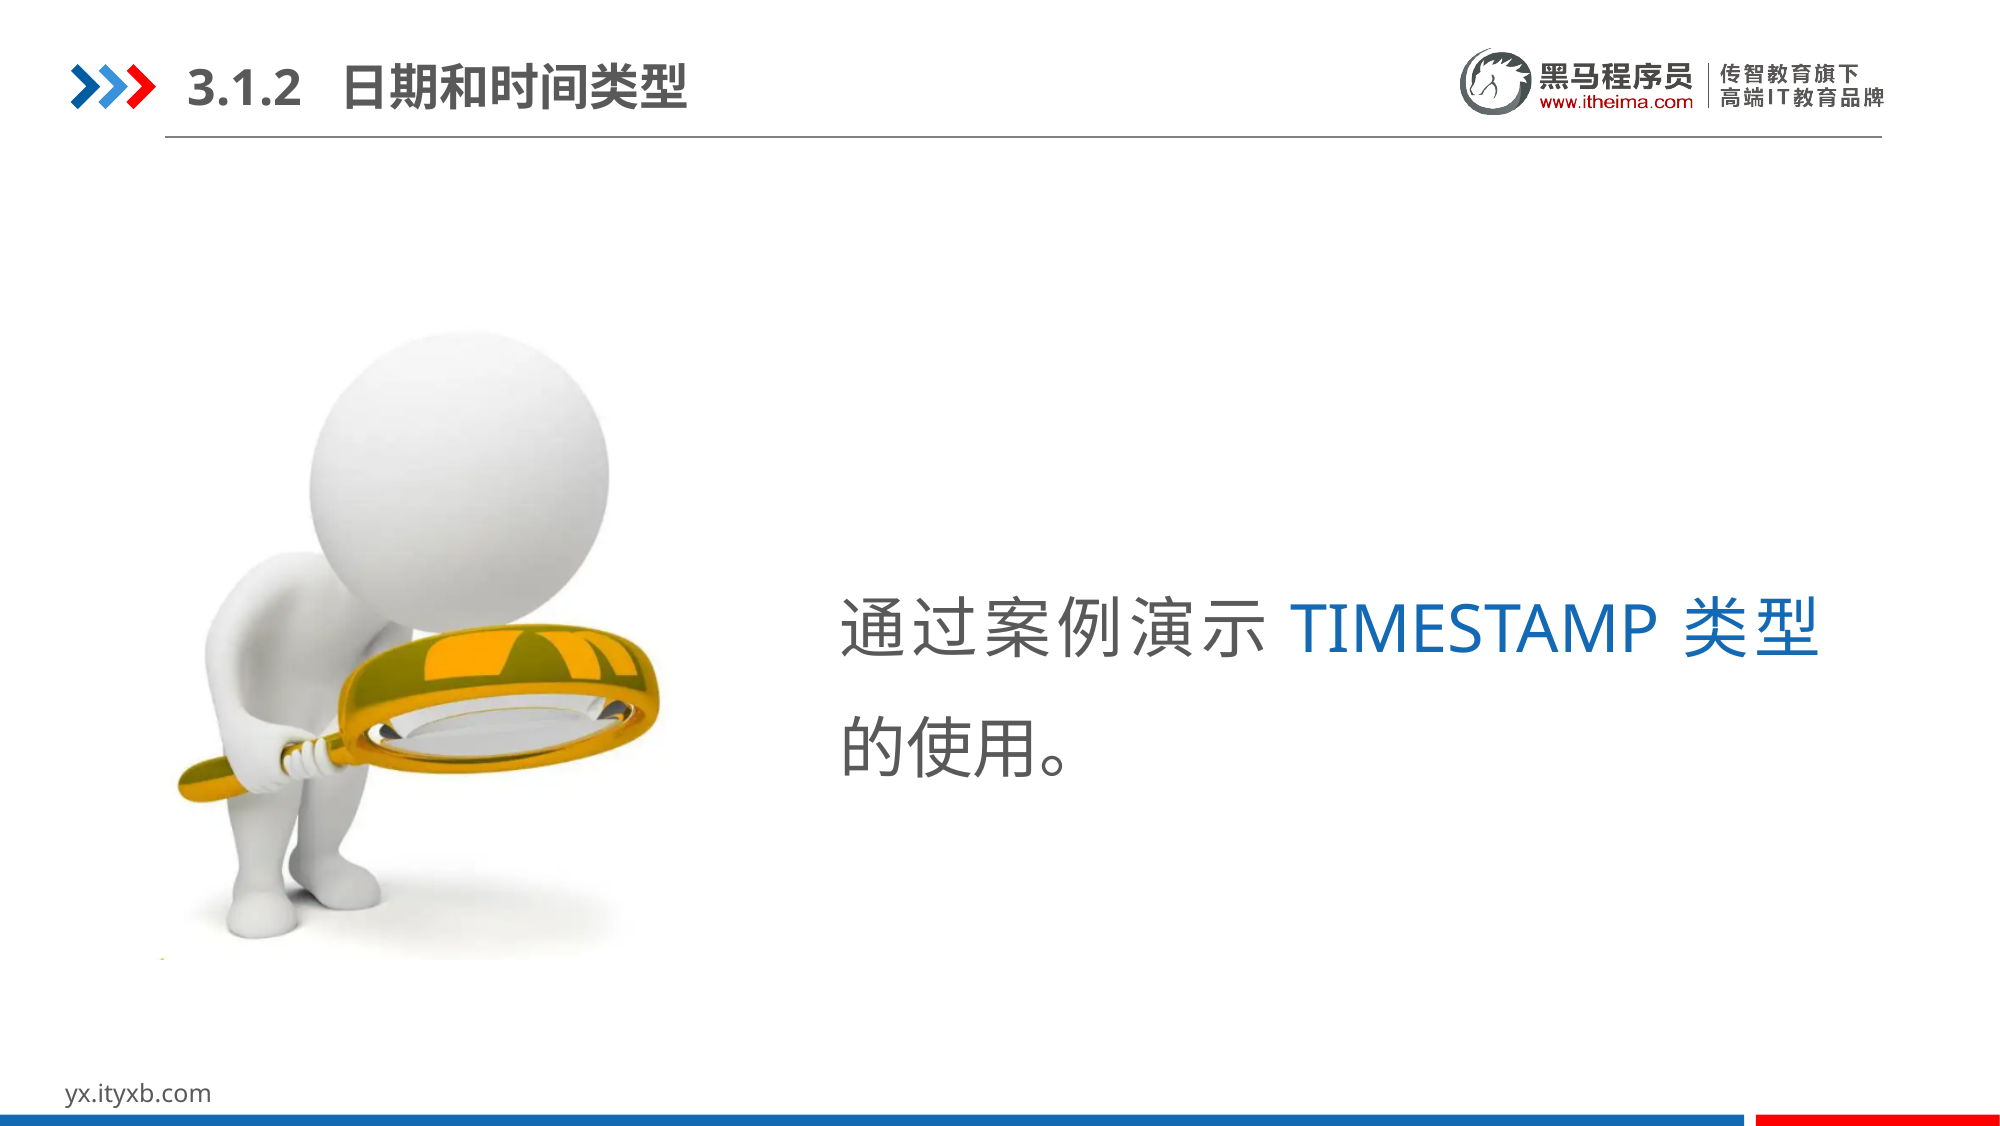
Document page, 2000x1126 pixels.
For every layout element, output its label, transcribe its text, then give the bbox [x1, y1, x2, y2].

picture [78, 314, 698, 961]
picture [1460, 48, 1887, 115]
text_box 3.1.2 日期和时间类型 [187, 43, 827, 127]
text_box 通过案例演示TIMESTAMP类型的使用。 [824, 538, 1837, 794]
